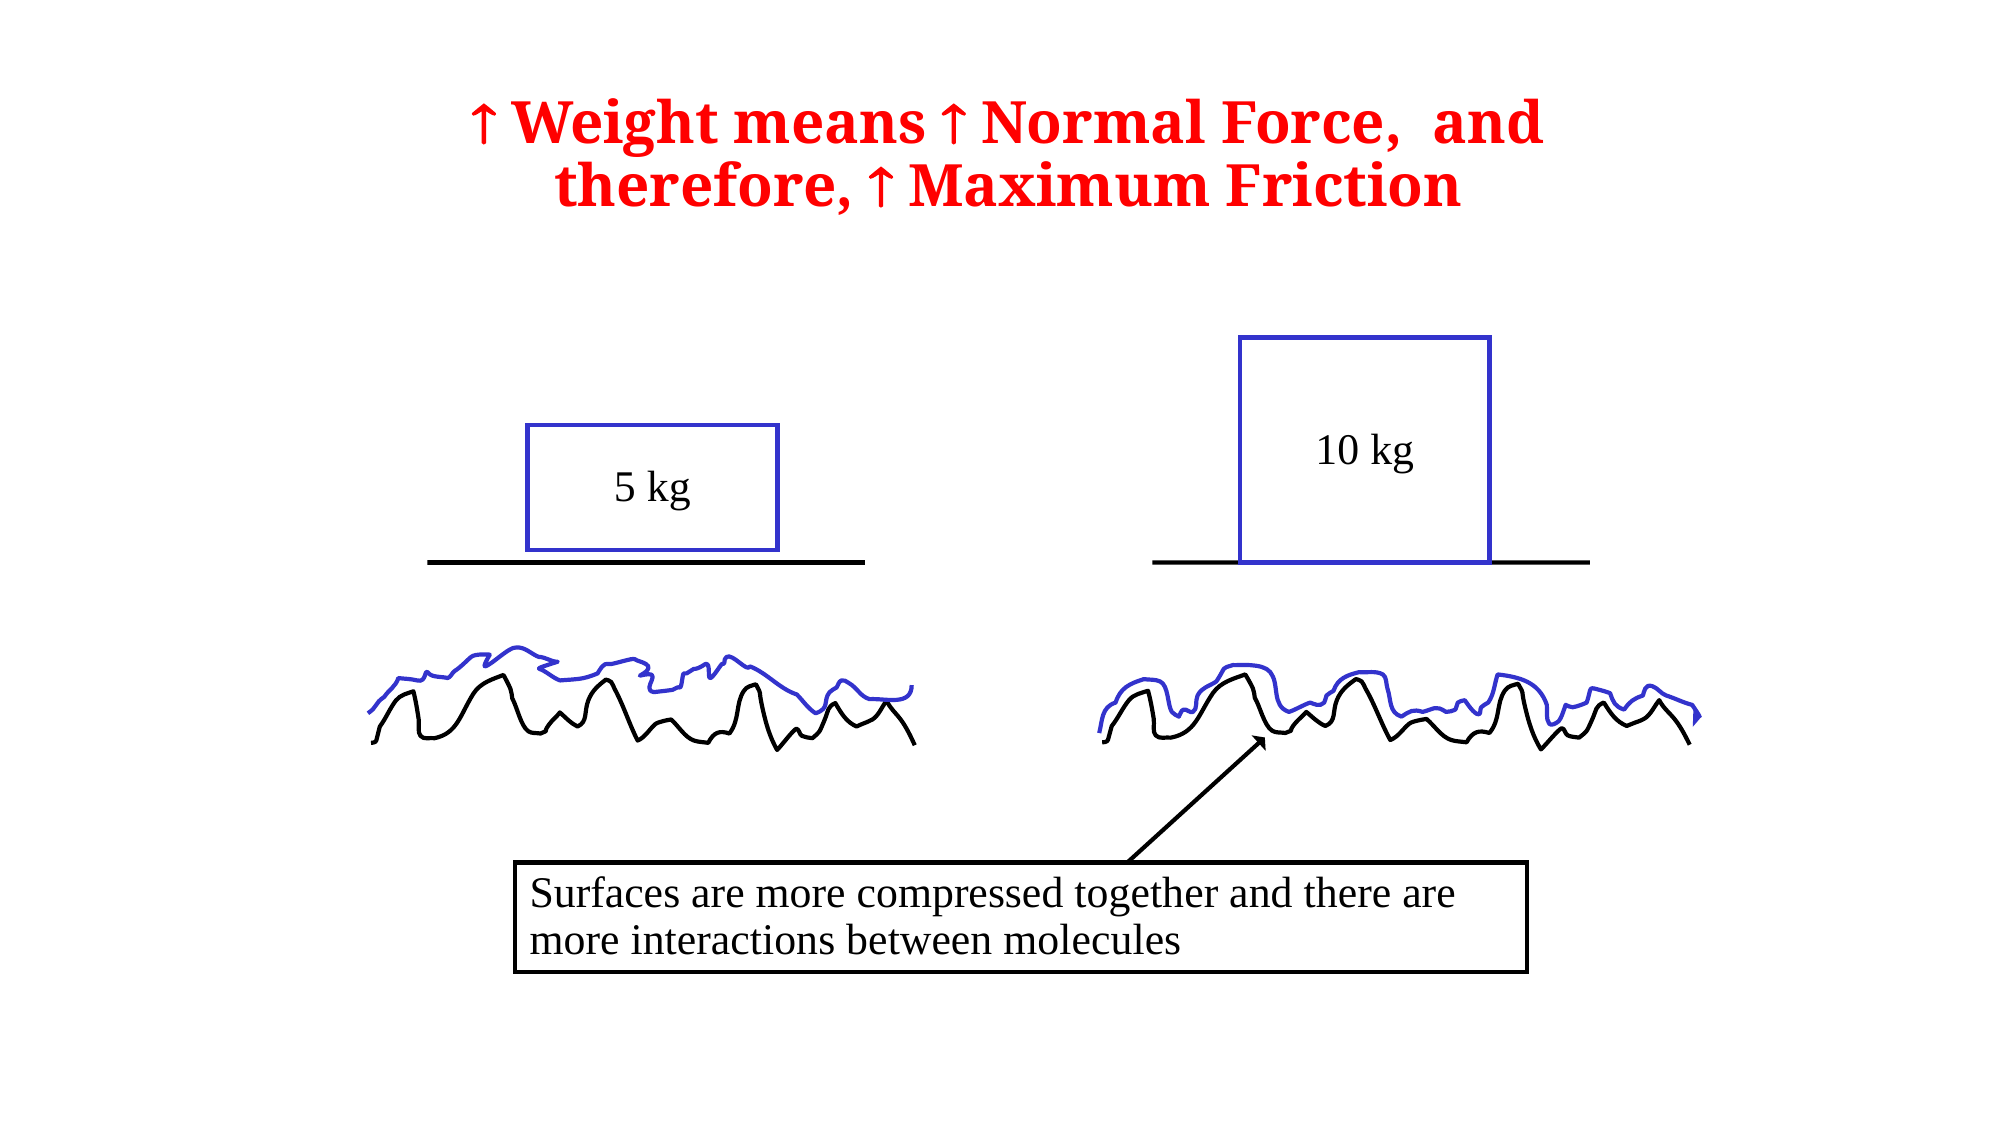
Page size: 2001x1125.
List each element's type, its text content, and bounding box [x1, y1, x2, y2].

text_box  Weight means  Normal Force, and therefore,  Maximum Friction [314, 24, 1703, 288]
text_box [514, 737, 1528, 977]
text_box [367, 646, 915, 750]
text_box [1152, 337, 1590, 563]
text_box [1099, 662, 1703, 750]
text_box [427, 424, 865, 563]
